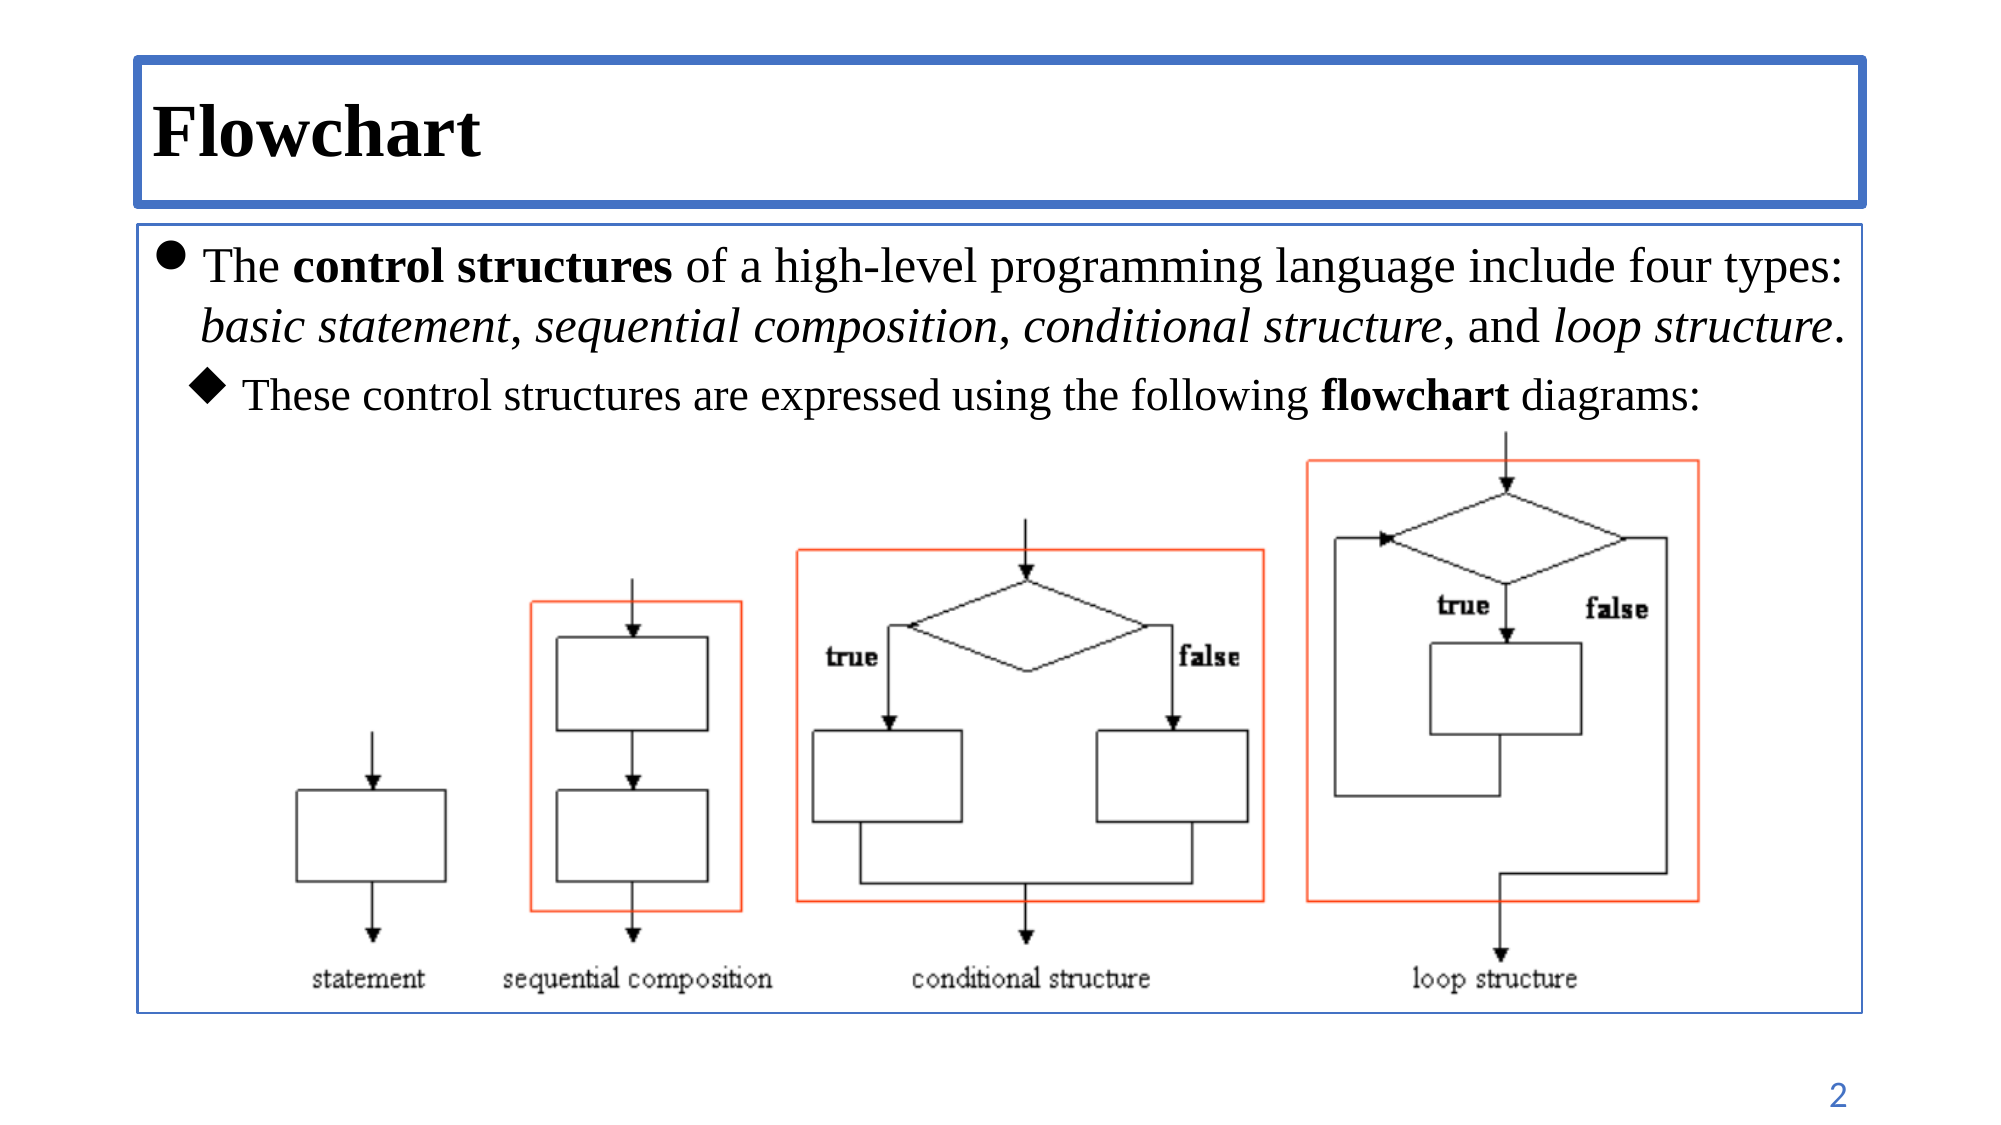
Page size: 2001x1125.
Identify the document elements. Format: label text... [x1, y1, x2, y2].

list The control structures of a high-level programming language include four types: basic statement, sequential composition, conditional structure, and loop structure. These control structures are expressed using the following flowchart diagrams: [136, 223, 1863, 1014]
title Flowchart [133, 55, 1867, 209]
picture [288, 424, 1712, 1001]
